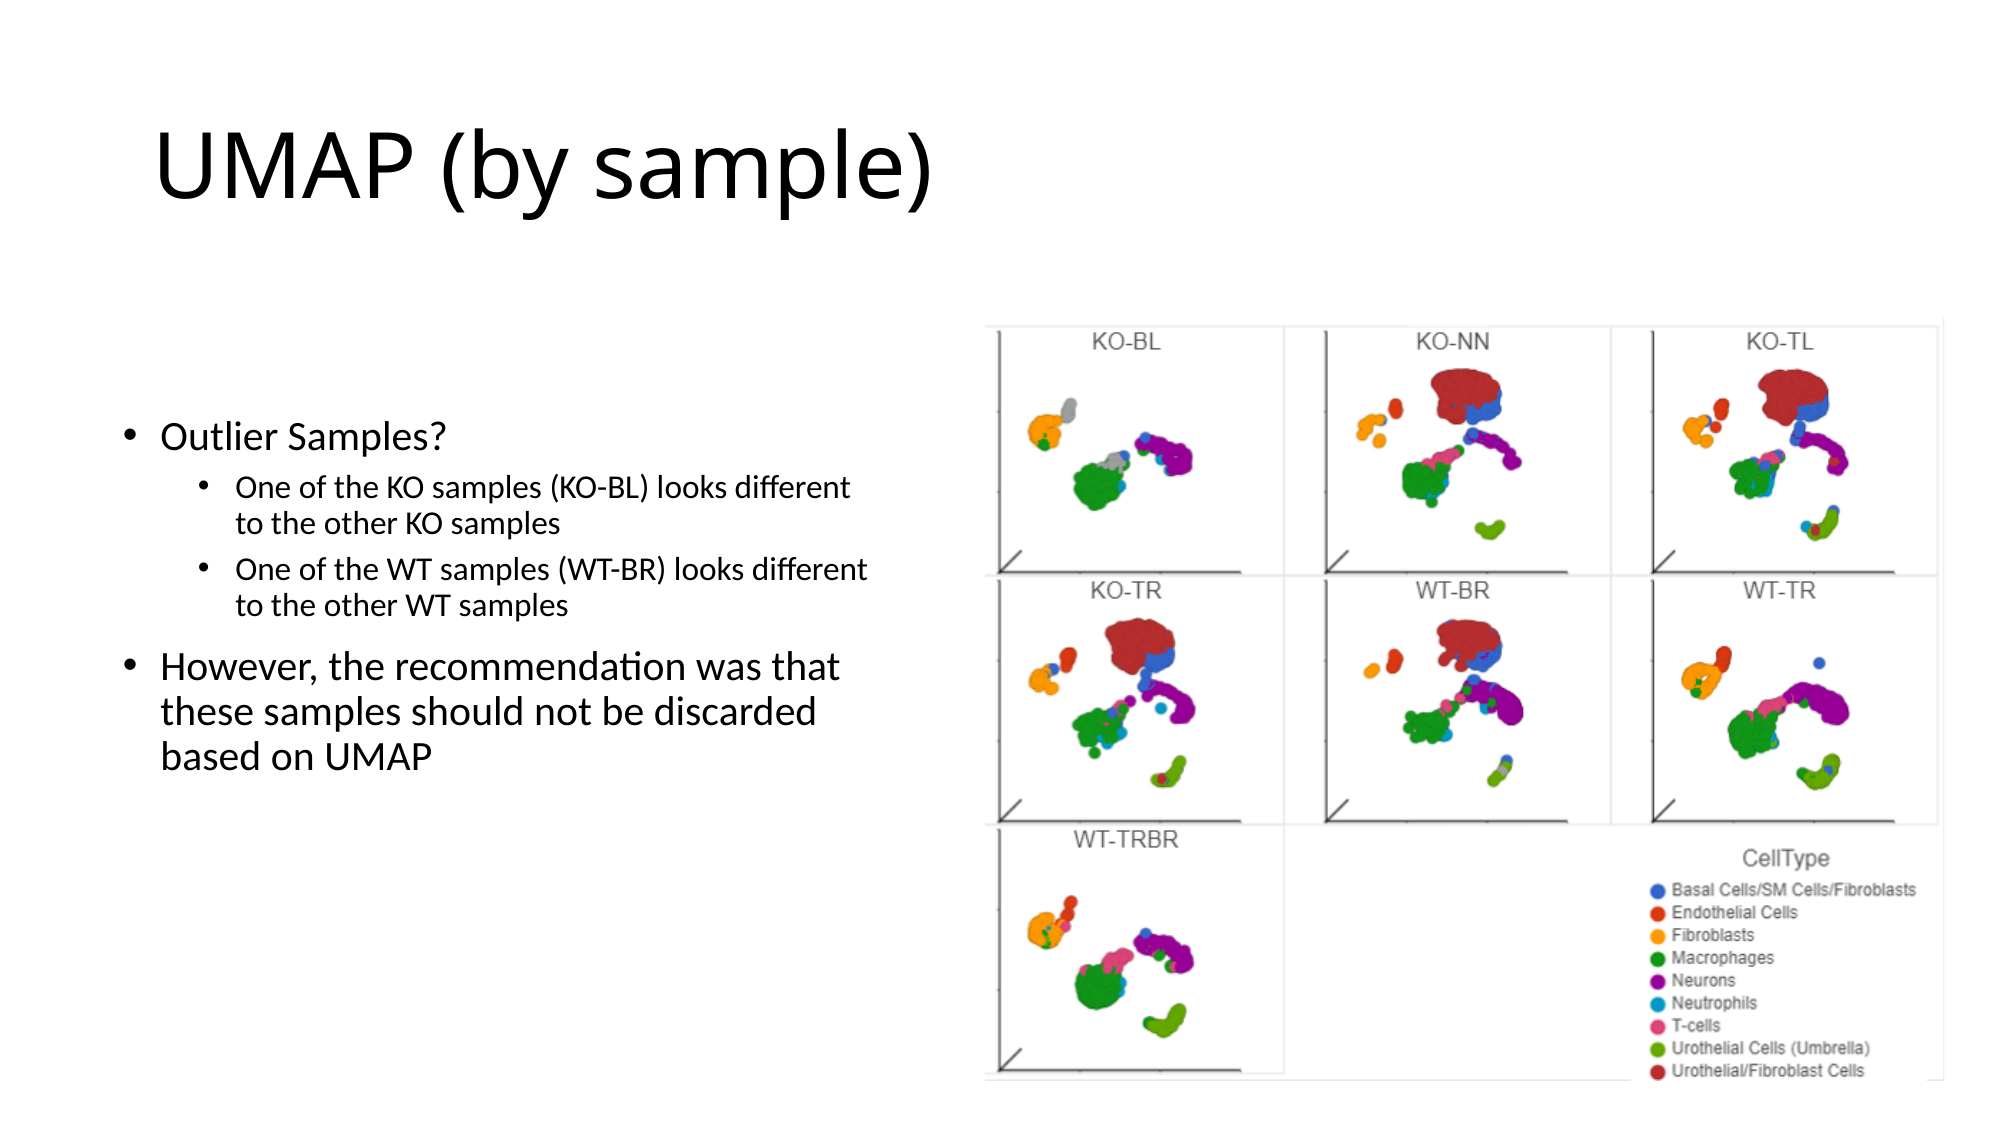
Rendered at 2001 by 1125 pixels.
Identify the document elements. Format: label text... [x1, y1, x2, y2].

picture [984, 318, 1945, 1081]
title UMAP (by sample) [137, 59, 1863, 278]
list Outlier Samples? One of the KO samples (KO-BL) looks different to the other KO samples One of the WT samples (WT-BR) looks different to the other WT samples However, the recommendation was that these samples should not be discarded based on UMAP [107, 406, 895, 1025]
